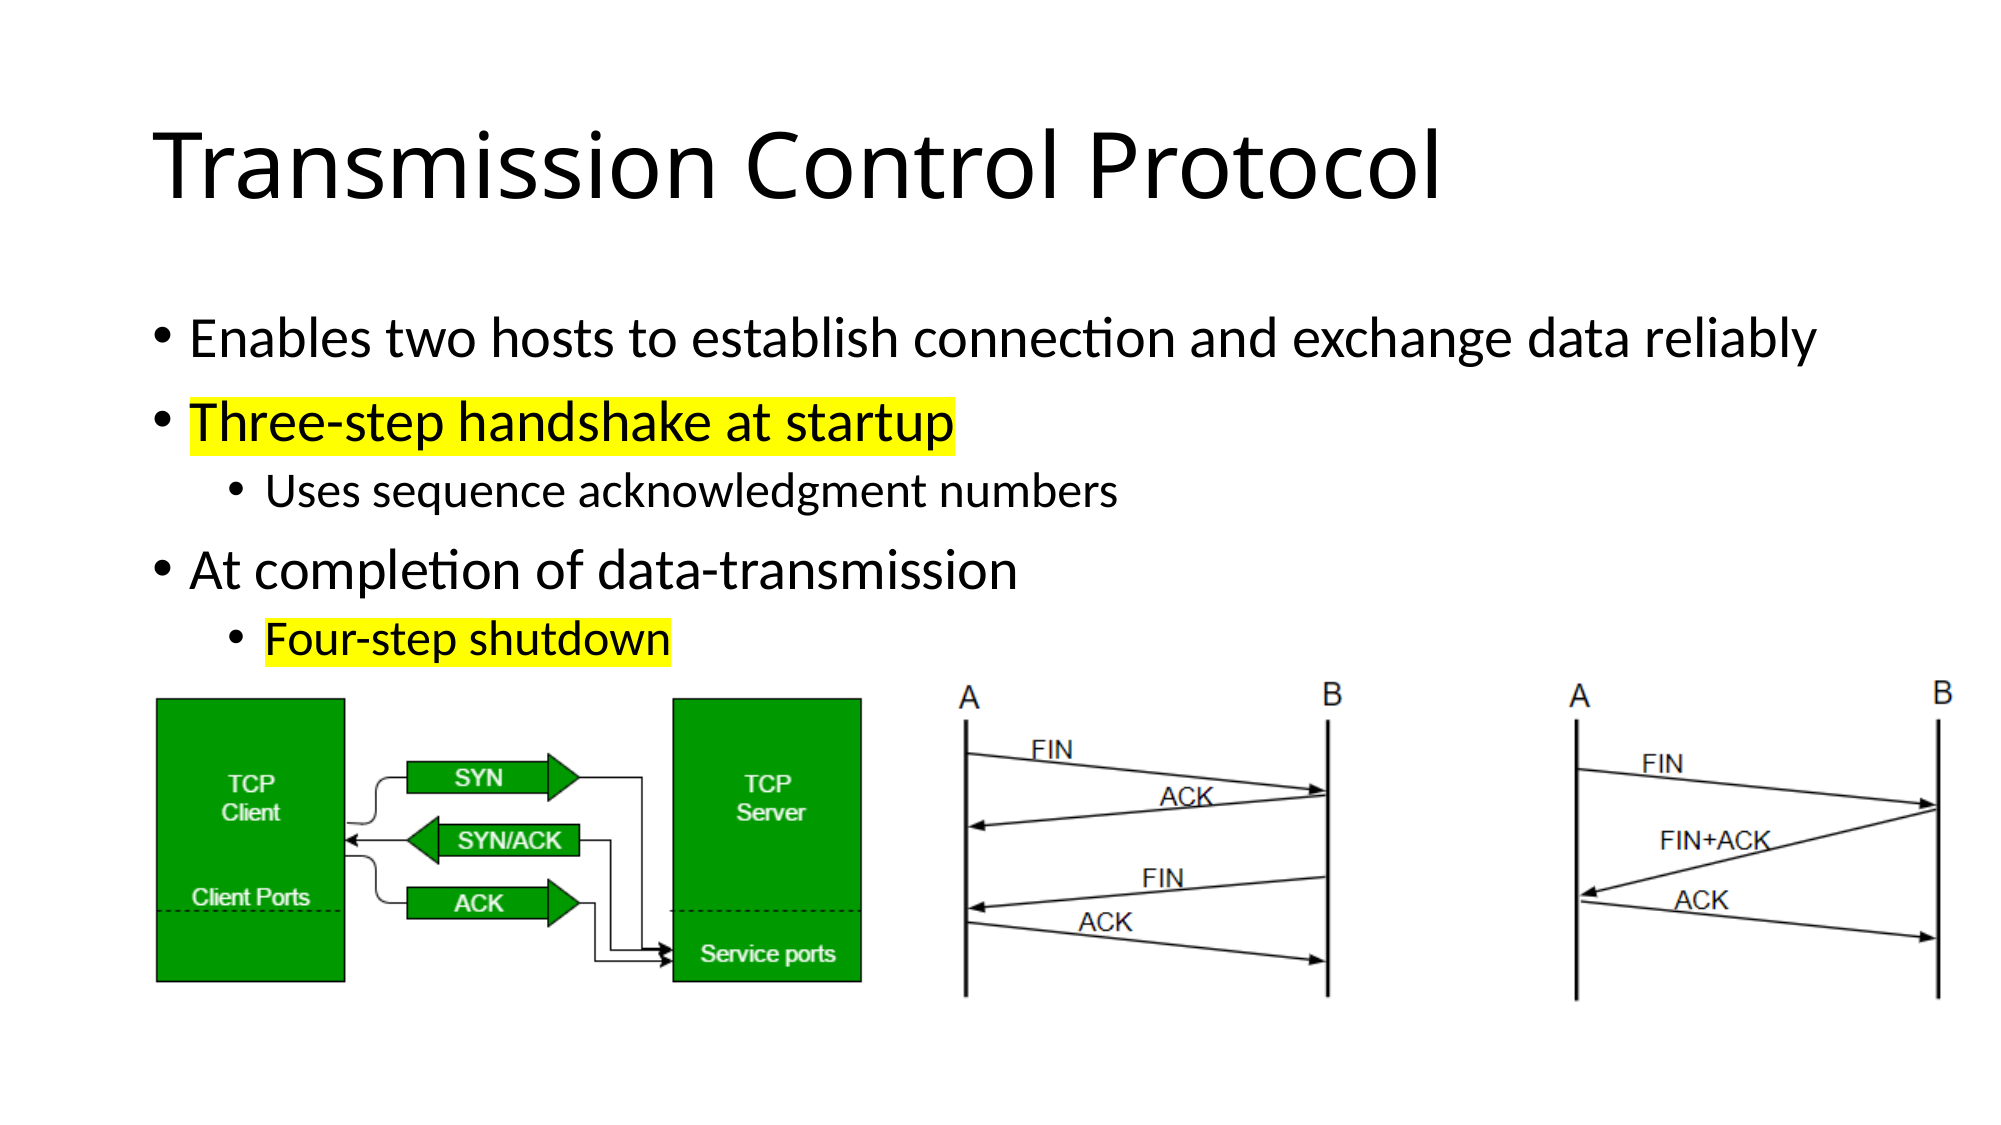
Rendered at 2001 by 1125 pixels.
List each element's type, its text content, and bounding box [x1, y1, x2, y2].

picture [939, 676, 2000, 1005]
title Transmission Control Protocol [137, 59, 1863, 278]
picture [125, 667, 895, 1014]
list Enables two hosts to establish connection and exchange data reliably Three-step handshake at startup Uses sequence acknowledgment numbers At completion of data-transmission Four-step shutdown [137, 299, 1863, 1014]
